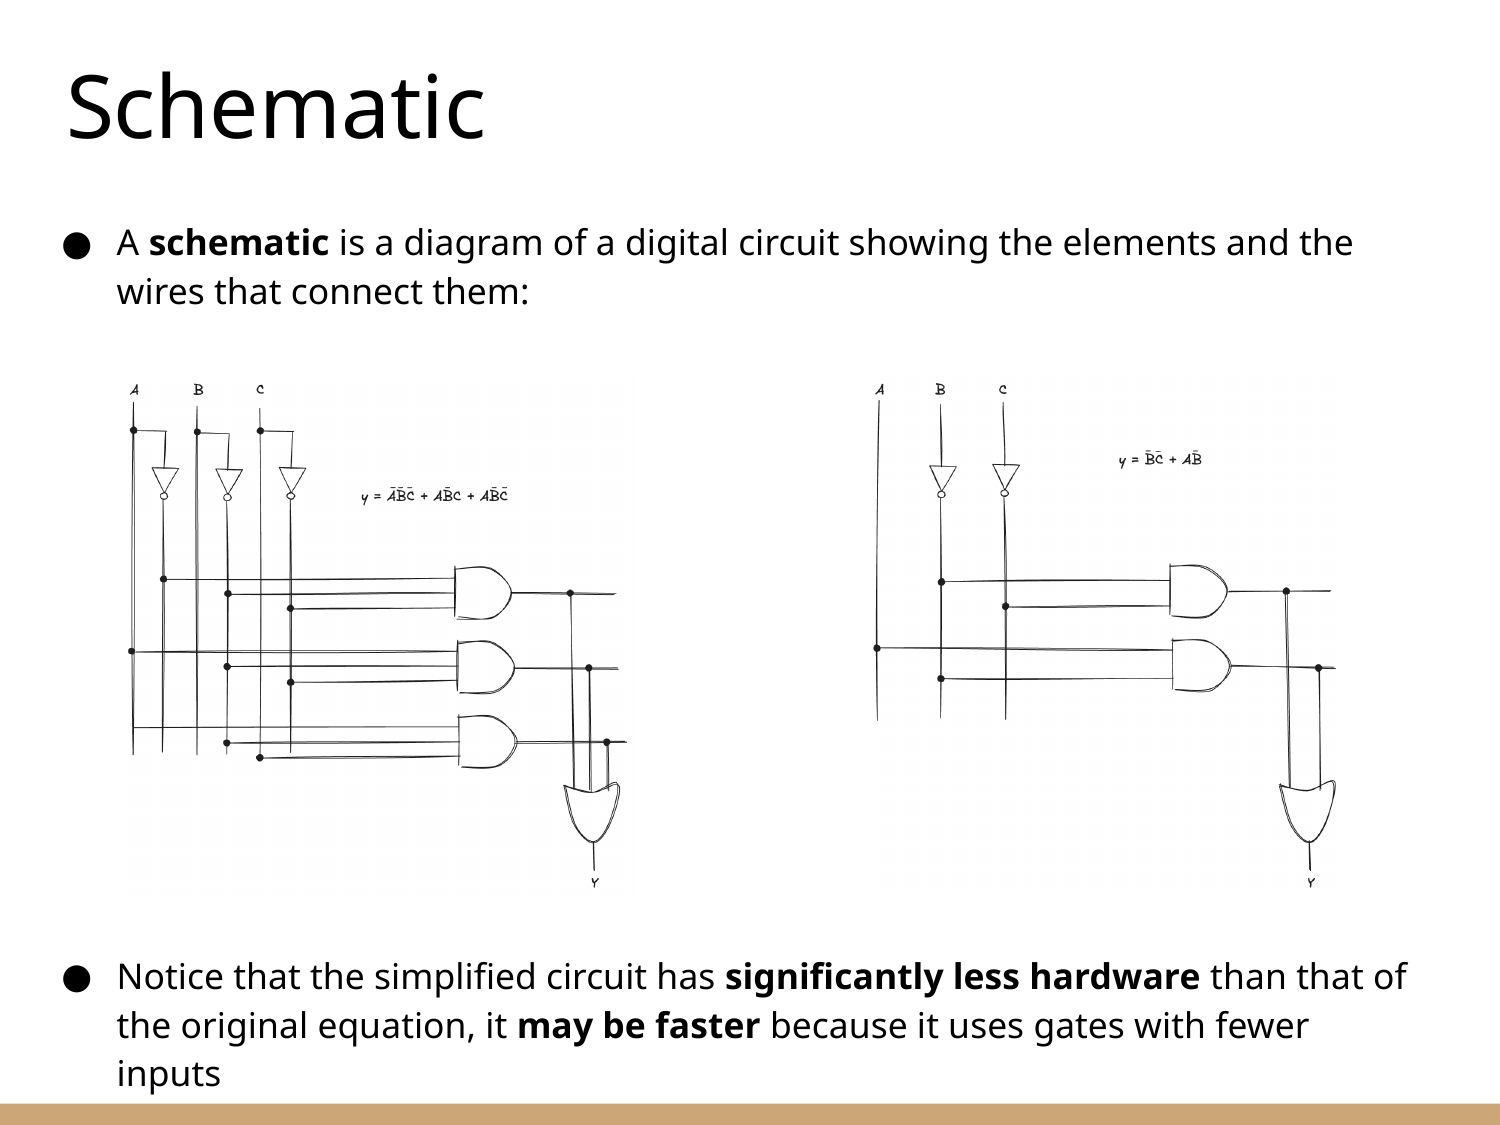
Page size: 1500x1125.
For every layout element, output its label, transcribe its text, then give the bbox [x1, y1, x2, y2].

picture [865, 373, 1345, 900]
title Schematic [51, 69, 1449, 172]
list A schematic is a diagram of a digital circuit showing the elements and the wires that connect them: Notice that the simplified circuit has significantly less hardware than that of the original equation, it may be faster because it uses gates with fewer inputs [26, 198, 1425, 1083]
picture [119, 373, 635, 900]
